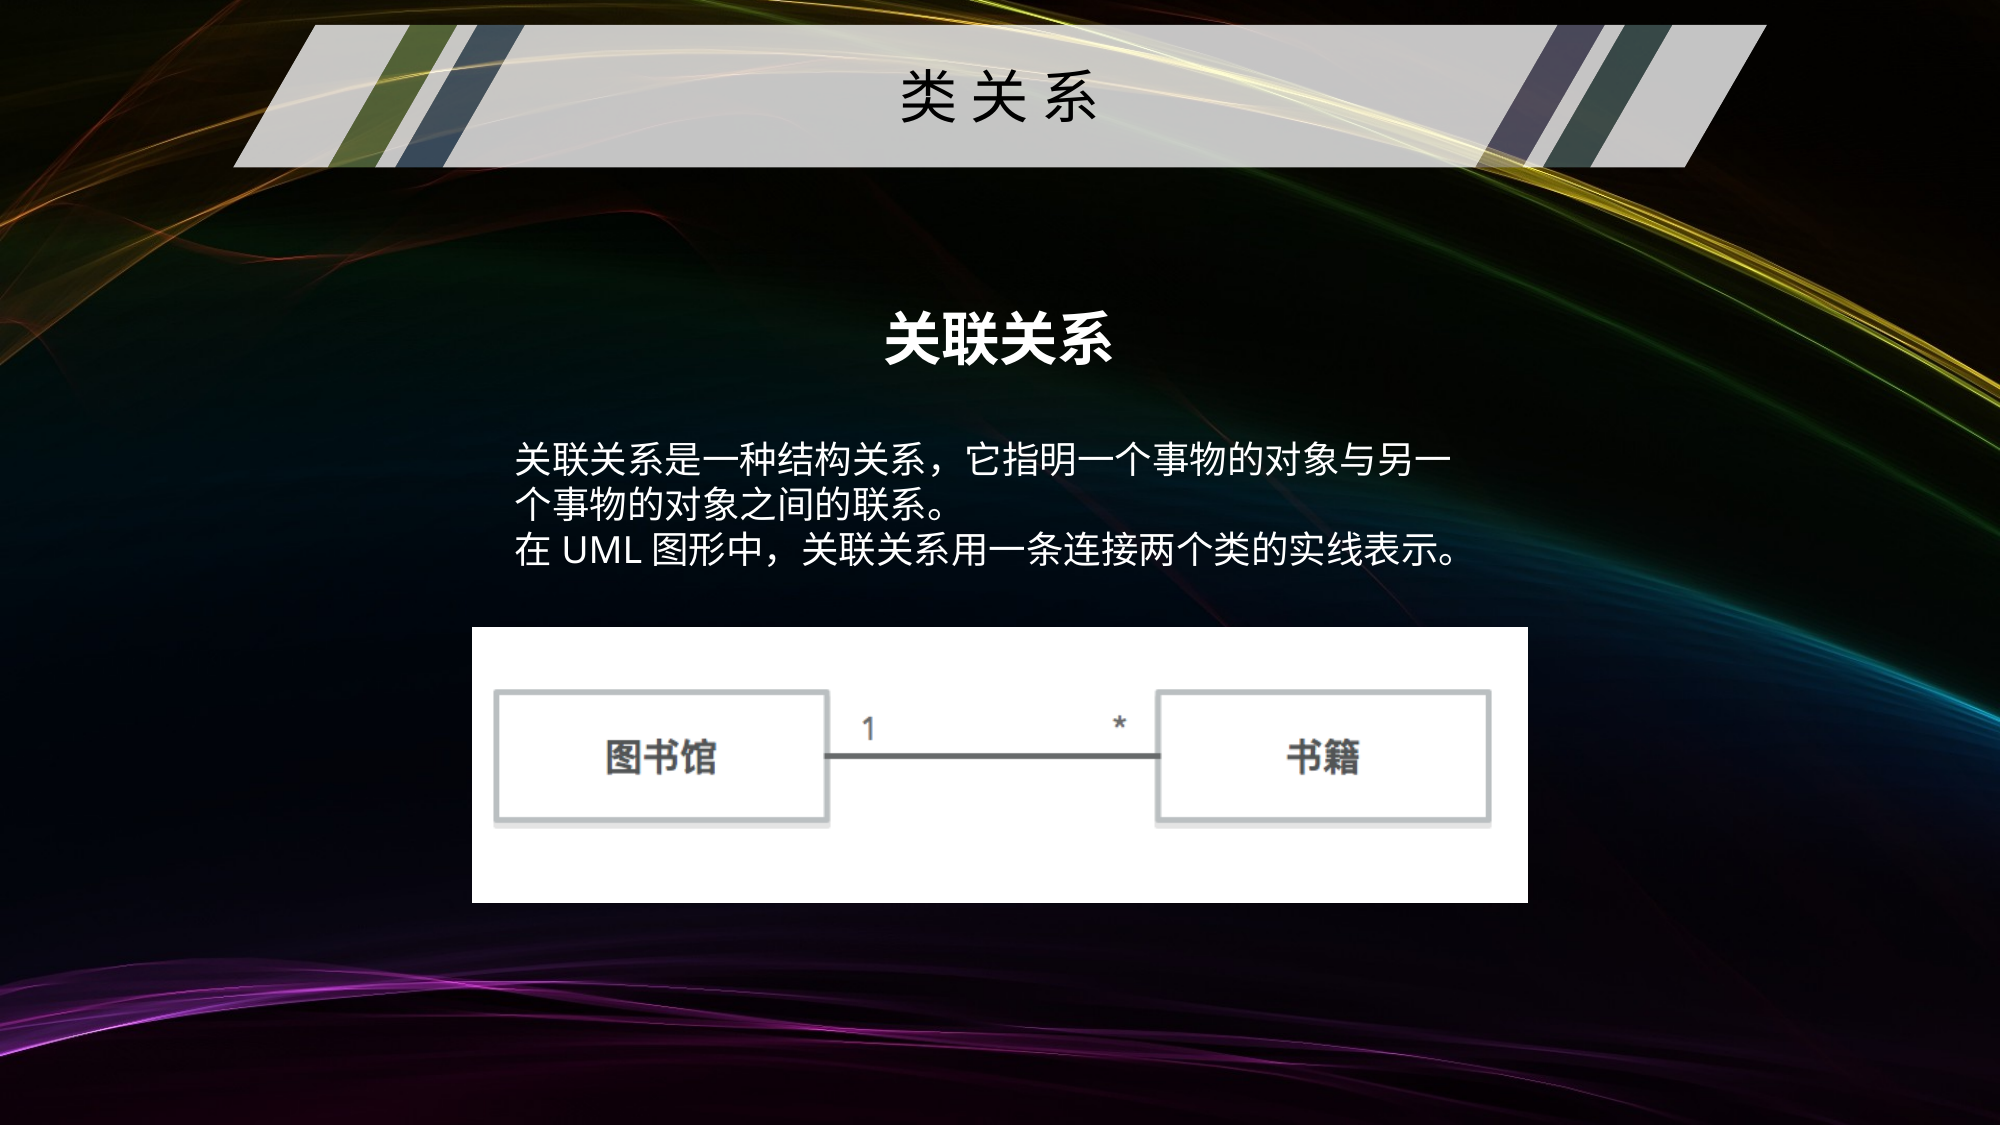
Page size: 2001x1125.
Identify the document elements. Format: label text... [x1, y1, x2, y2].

text_box 关联关系 [868, 294, 1132, 380]
footer [662, 1042, 1338, 1103]
text_box [329, 23, 456, 169]
text_box [1520, 23, 1627, 169]
text_box [373, 23, 480, 169]
text_box 类 关 系 [609, 53, 1390, 139]
text_box 关联关系是一种结构关系，它指明一个事物的对象与另一个事物的对象之间的联系。 在UML图形中，关联关系用一条连接两个类的实线表示。 [500, 428, 1500, 579]
text_box [396, 23, 524, 169]
picture [0, 0, 2000, 1125]
text_box [1588, 23, 1769, 169]
text_box [1544, 23, 1671, 169]
slide_number 17 [1412, 1042, 1863, 1103]
text_box [1476, 23, 1604, 169]
text_box [440, 23, 1560, 169]
text_box [231, 23, 412, 169]
